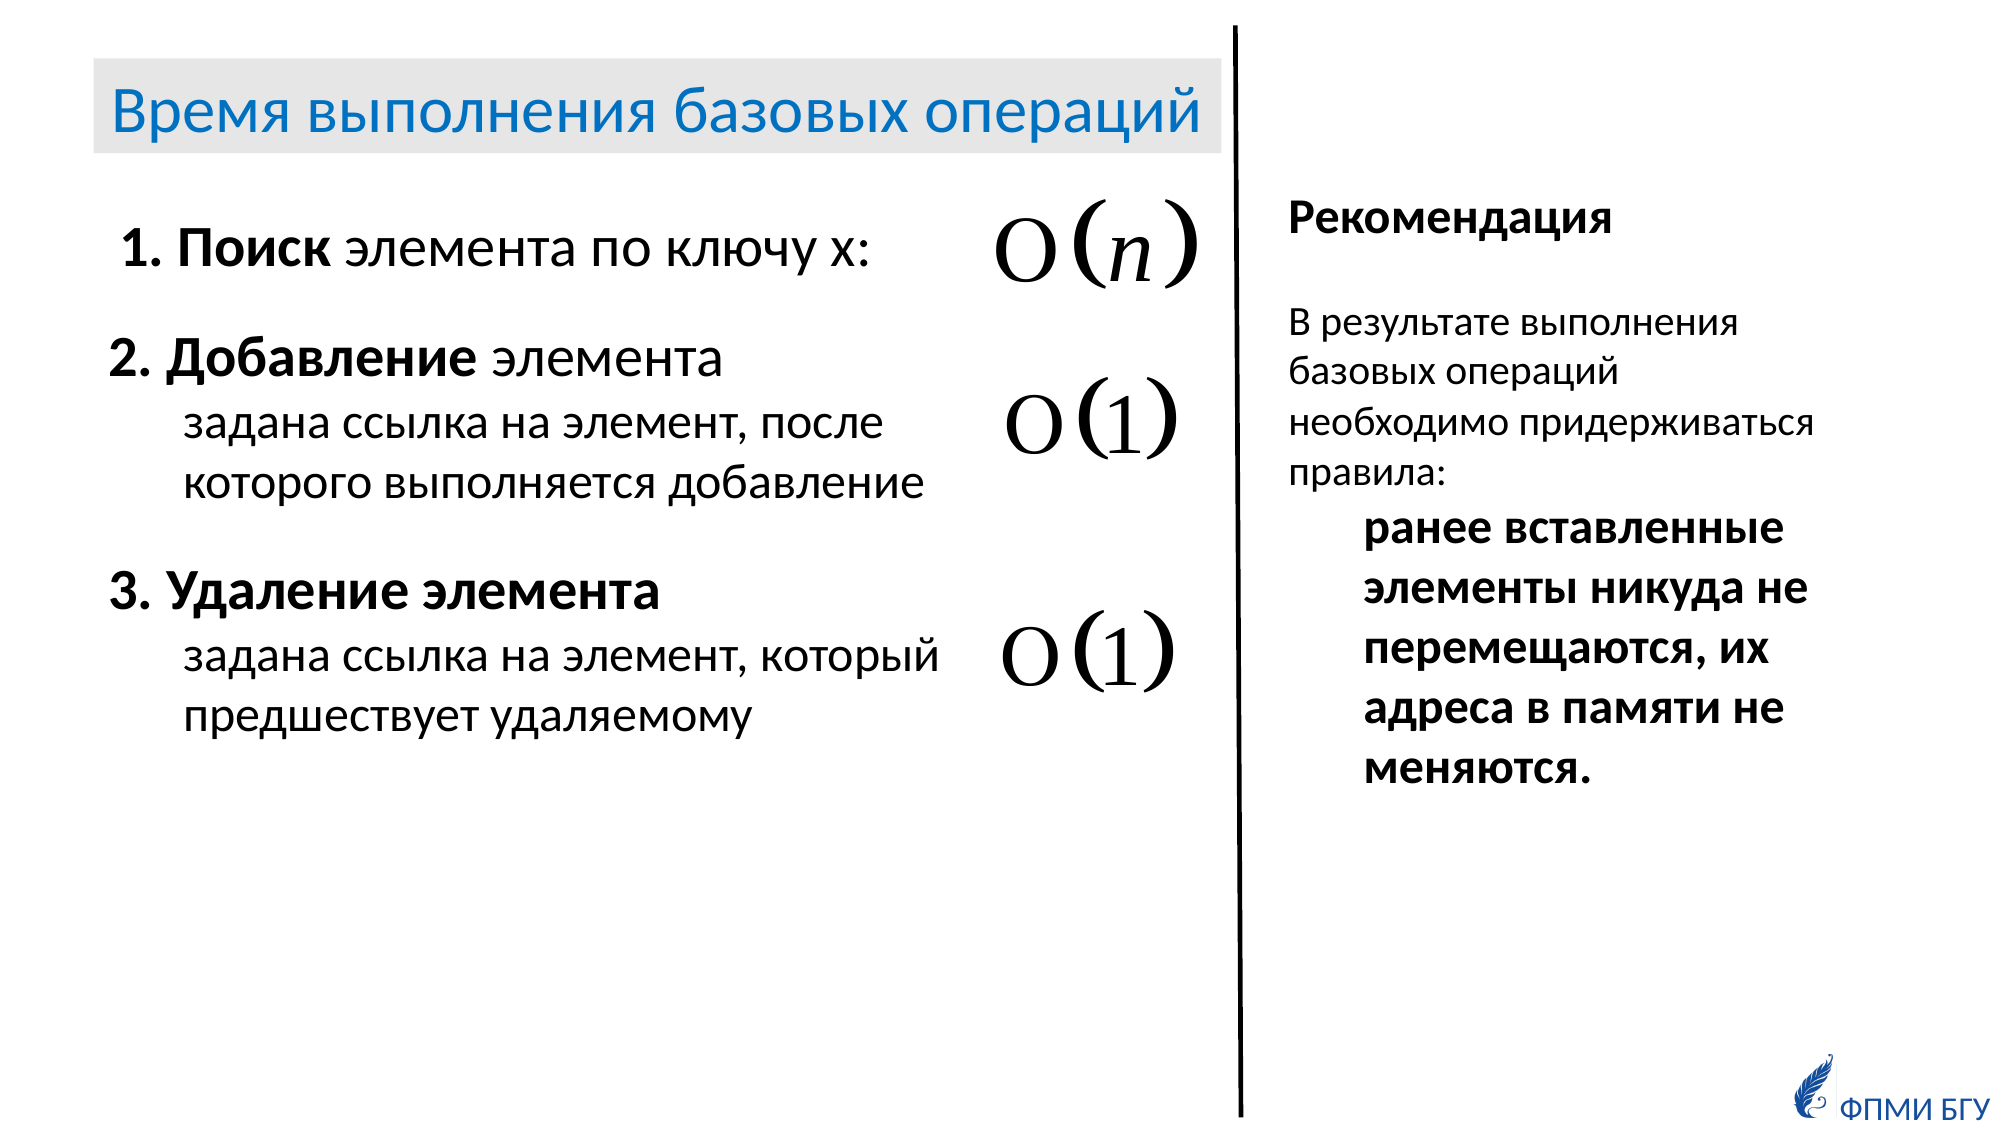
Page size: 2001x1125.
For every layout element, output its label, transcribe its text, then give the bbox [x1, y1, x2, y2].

text_box ФПМИ БГУ [1830, 1087, 2000, 1125]
text_box 3. Удаление элемента задана ссылка на элемент, который предшествует удаляемому [93, 543, 959, 749]
picture [1793, 1053, 1837, 1118]
text_box 2. Добавление элемента задана ссылка на элемент, после которого выполняется добавление [93, 311, 959, 516]
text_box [994, 366, 1187, 497]
text_box Рекомендация В результате выполнения базовых операций необходимо придерживаться правила: ранее вставленные элементы никуда не перемещаются, их адреса в памяти не меняются. [1273, 175, 1831, 801]
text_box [982, 187, 1204, 329]
text_box 1. Поиск элемента по ключу x: [104, 200, 959, 286]
text_box Время выполнения базовых операций [93, 58, 1222, 154]
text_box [1235, 25, 1241, 1118]
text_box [990, 599, 1183, 730]
